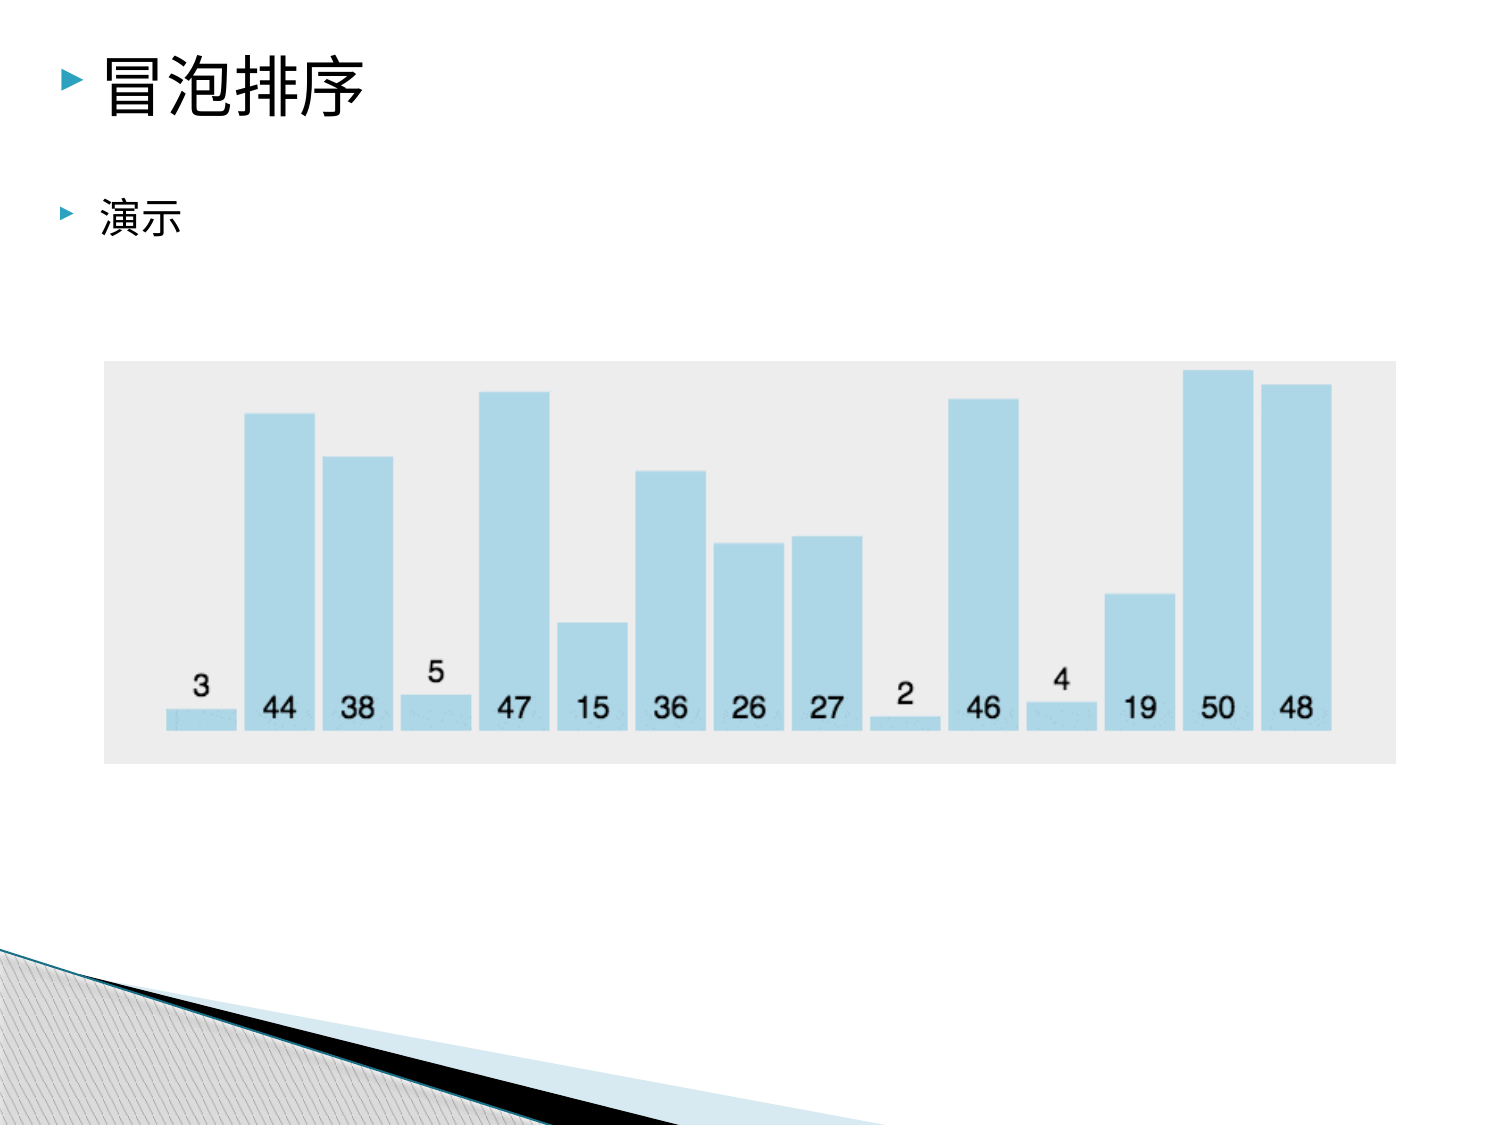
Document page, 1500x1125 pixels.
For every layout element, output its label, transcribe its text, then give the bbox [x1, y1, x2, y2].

picture [104, 361, 1396, 764]
text_box 冒泡排序 演示 [24, 37, 1463, 138]
